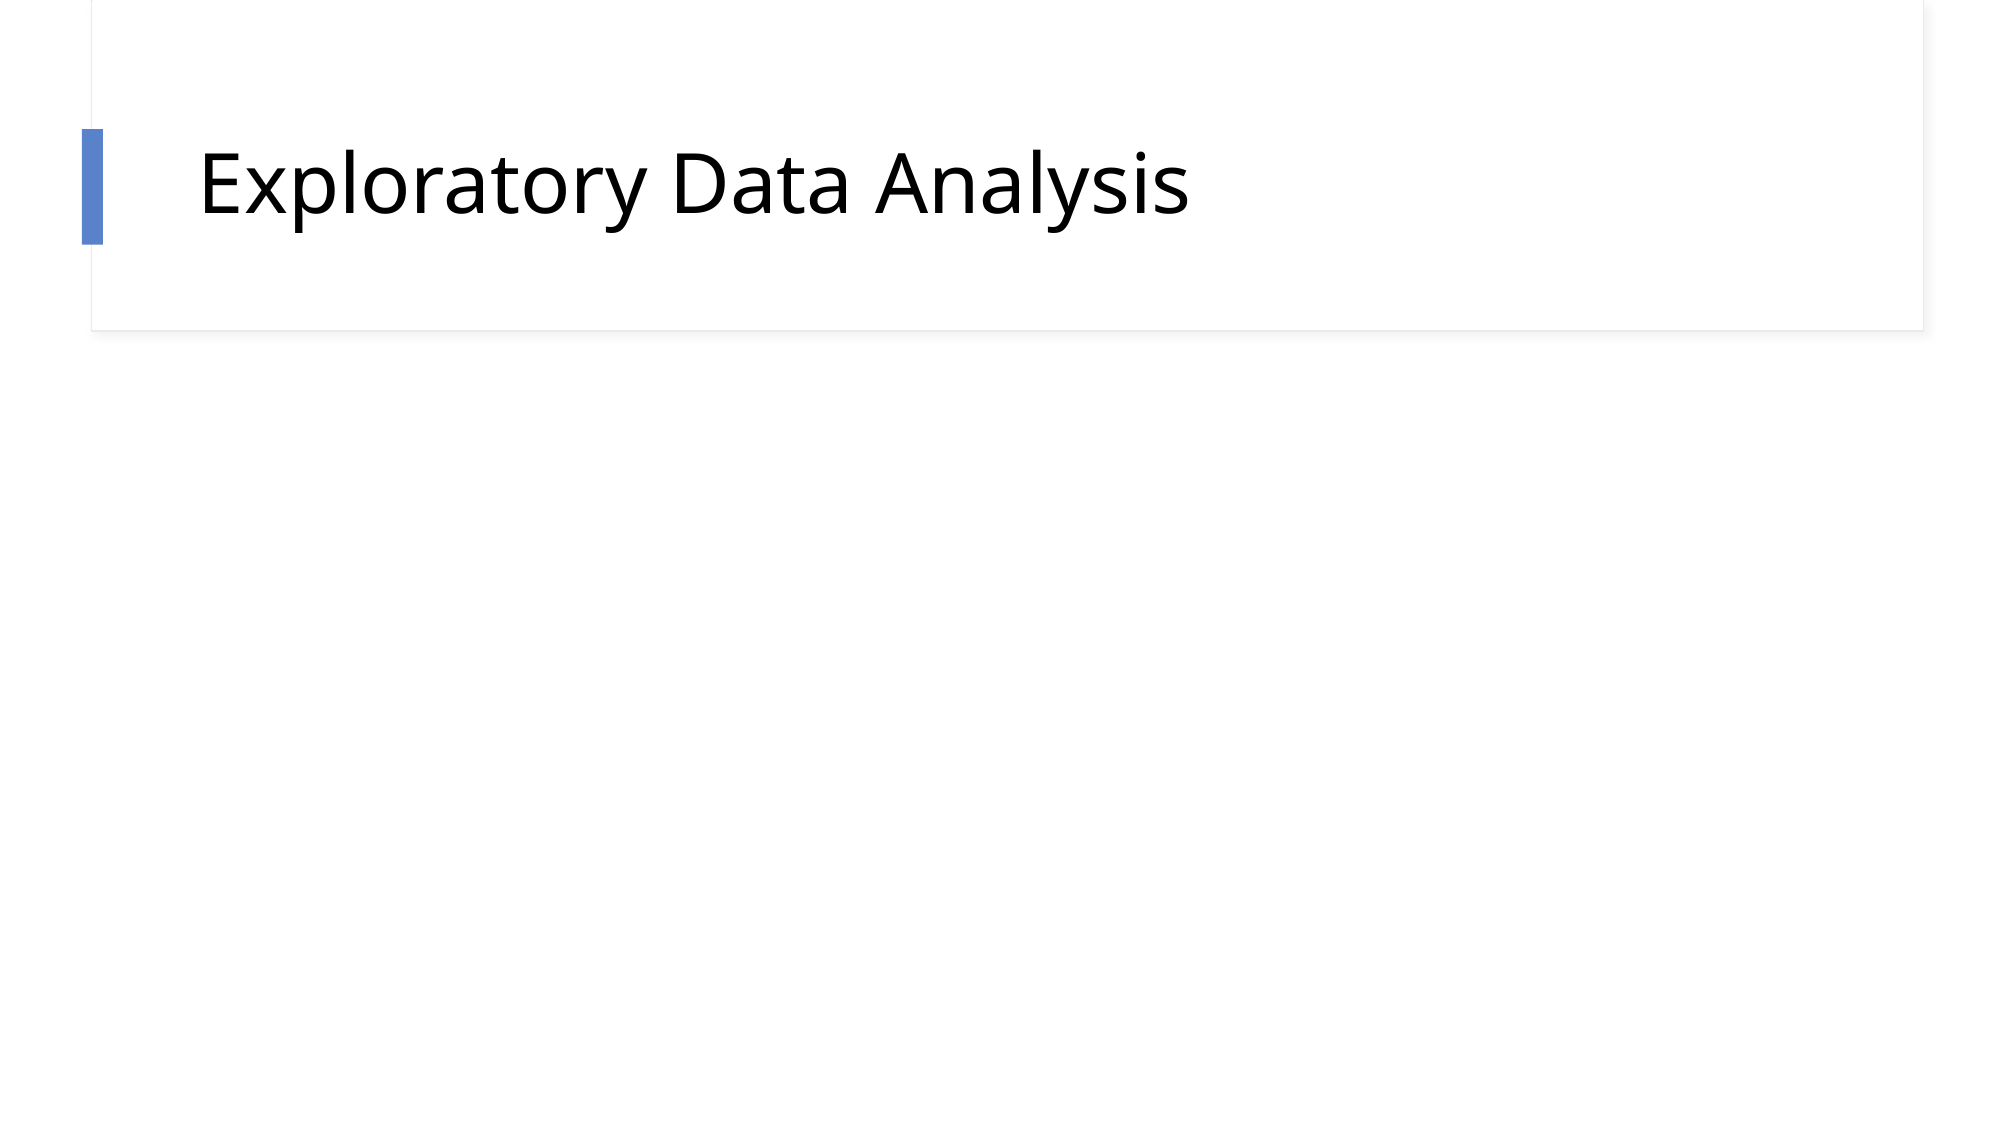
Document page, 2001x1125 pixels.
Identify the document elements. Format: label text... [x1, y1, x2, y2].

title Exploratory Data Analysis [183, 90, 1851, 284]
